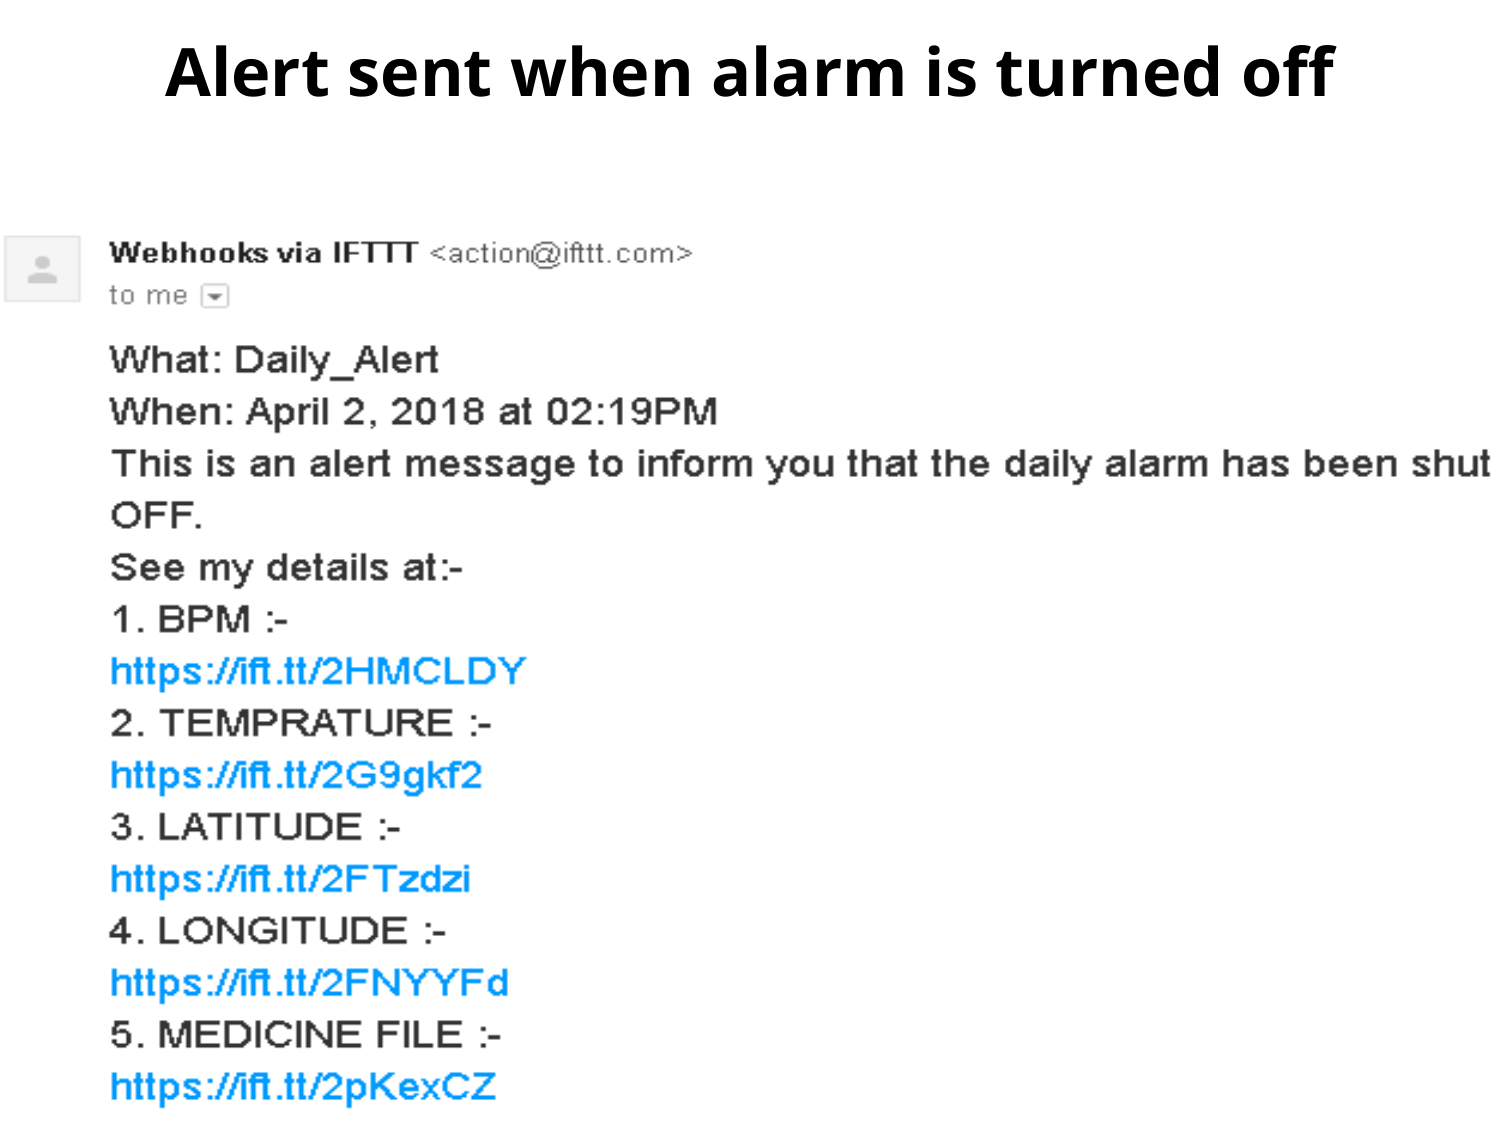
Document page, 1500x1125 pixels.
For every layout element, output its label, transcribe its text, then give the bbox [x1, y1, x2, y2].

title Alert sent when alarm is turned off [75, 0, 1425, 141]
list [0, 234, 1500, 1125]
